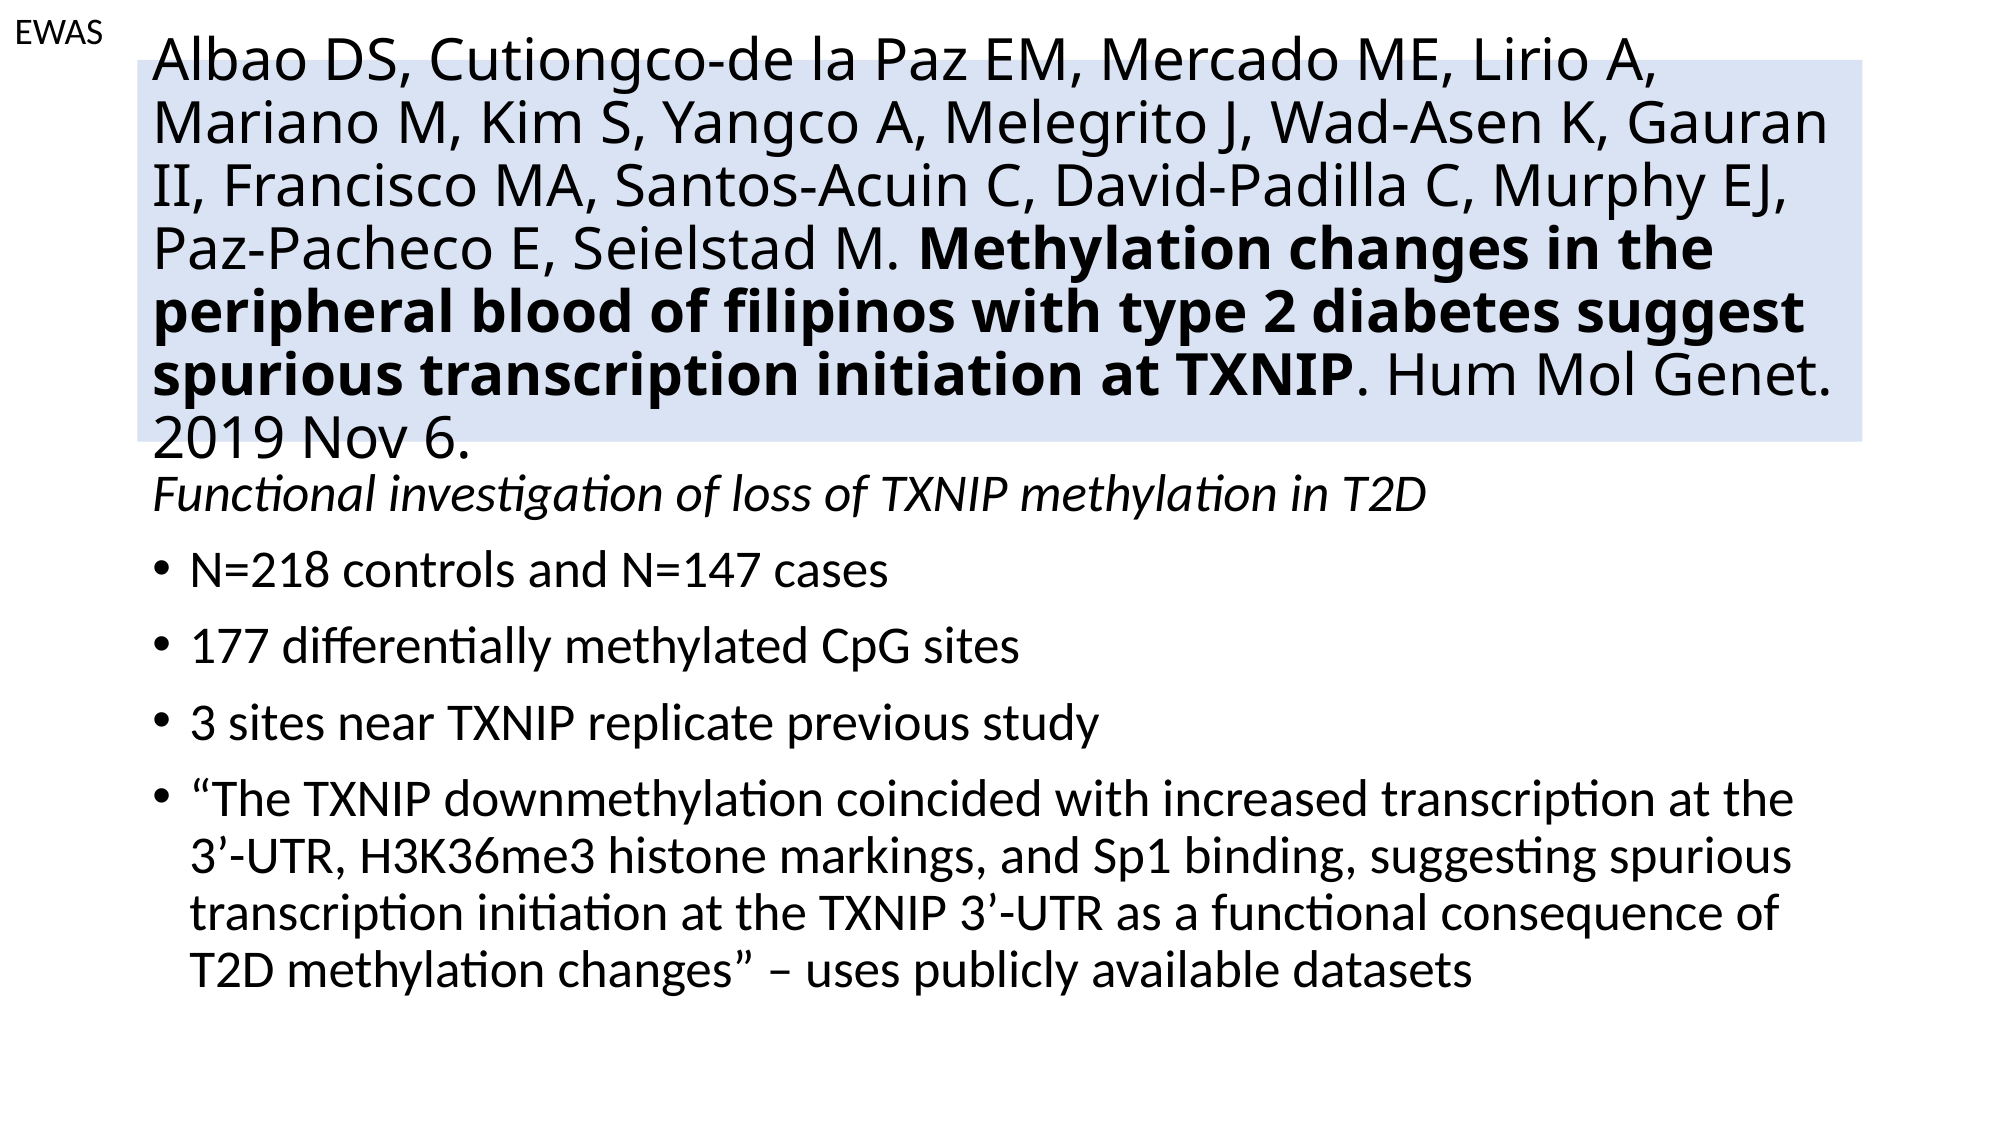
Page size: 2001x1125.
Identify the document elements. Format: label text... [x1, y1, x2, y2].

text_box EWAS [0, 0, 450, 60]
title Albao DS, Cutiongco-de la Paz EM, Mercado ME, Lirio A, Mariano M, Kim S, Yangco A, Melegrito J, Wad-Asen K, Gauran II, Francisco MA, Santos-Acuin C, David-Padilla C, Murphy EJ, Paz-Pacheco E, Seielstad M. Methylation changes in the peripheral blood of filipinos with type 2 diabetes suggest spurious transcription initiation at TXNIP. Hum Mol Genet. 2019 Nov 6. [137, 59, 1863, 442]
list Functional investigation of loss of TXNIP methylation in T2D N=218 controls and N=147 cases 177 differentially methylated CpG sites 3 sites near TXNIP replicate previous study “The TXNIP downmethylation coincided with increased transcription at the 3’-UTR, H3K36me3 histone markings, and Sp1 binding, suggesting spurious transcription initiation at the TXNIP 3’-UTR as a functional consequence of T2D methylation changes” – uses publicly available datasets [137, 458, 1863, 1014]
